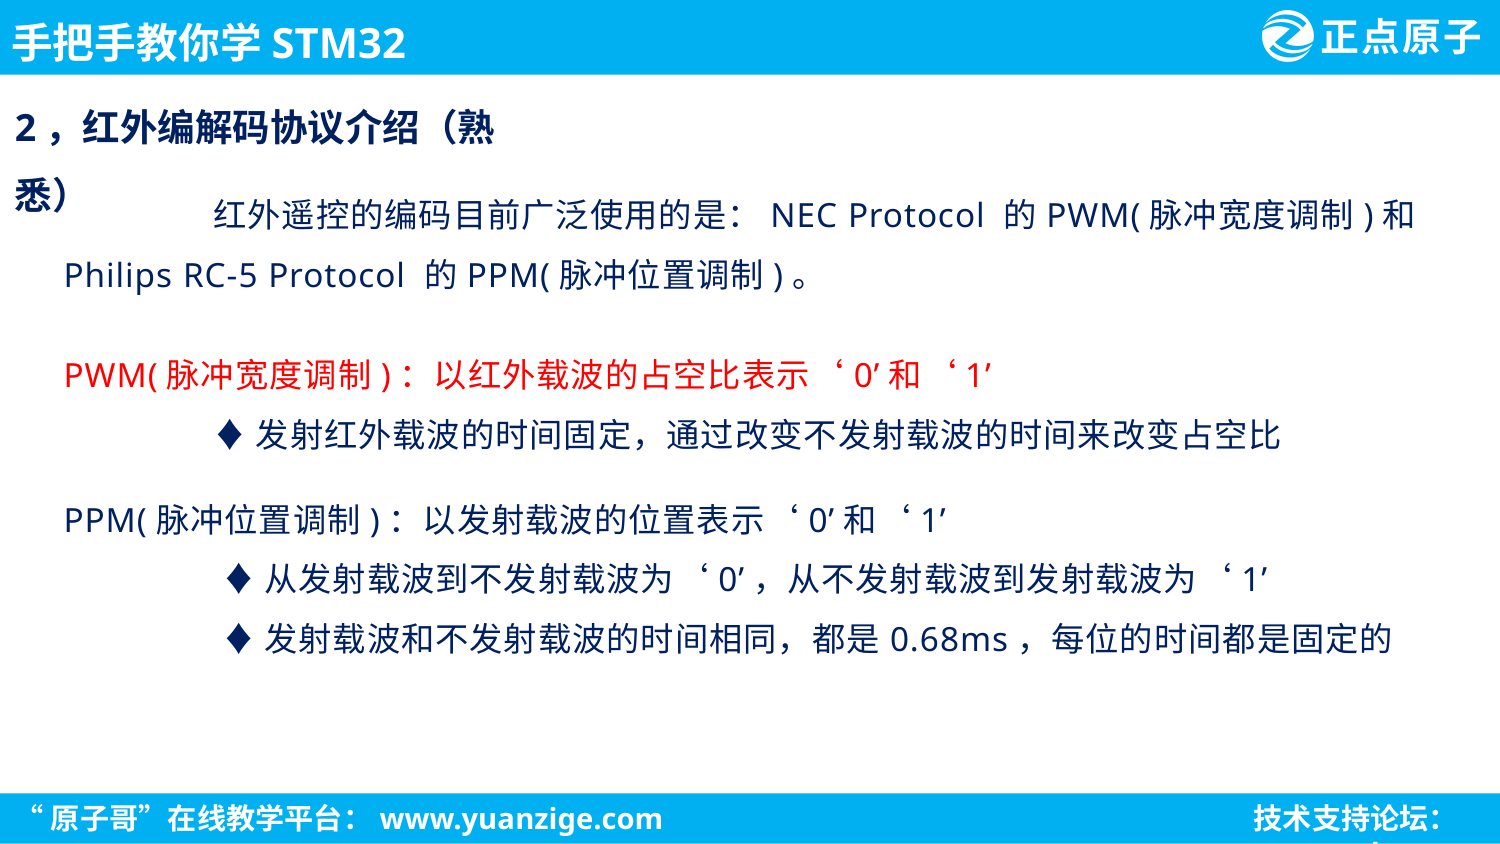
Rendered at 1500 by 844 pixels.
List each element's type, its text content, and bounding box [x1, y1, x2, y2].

text_box “原子哥”在线教学平台：www.yuanzige.com [0, 793, 883, 843]
text_box [0, 792, 1500, 844]
text_box 2，红外编解码协议介绍（熟悉） [0, 74, 566, 225]
picture [1431, 44, 1438, 52]
text_box 红外遥控的编码目前广泛使用的是：NEC Protocol 的PWM(脉冲宽度调制)和Philips RC-5 Protocol 的PPM(脉冲位置调制)。 [48, 166, 1452, 302]
text_box 手把手教你学STM32 [0, 0, 967, 75]
picture [1267, 11, 1313, 45]
picture [1404, 20, 1438, 54]
text_box PWM(脉冲宽度调制)：以红外载波的占空比表示‘0’和‘1’ ♦发射红外载波的时间固定，通过改变不发射载波的时间来改变占空比 PPM(脉冲位置调制)：以发射载波的位置表示‘0’和‘1’ ♦从发射载波到不发射载波为‘0’，从不发射载波到发射载波为‘1’ ♦发射载波和不发射载波的时间相同，都是0.68ms，每位的时间都是固定的 [48, 326, 1452, 666]
picture [1412, 44, 1418, 52]
picture [1263, 27, 1307, 61]
picture [1445, 21, 1479, 54]
picture [1364, 45, 1370, 53]
text_box [566, 0, 1500, 76]
picture [1322, 21, 1357, 52]
picture [1367, 18, 1396, 42]
picture [1391, 45, 1397, 53]
text_box 技术支持论坛：www.openedv.com [967, 793, 1480, 844]
